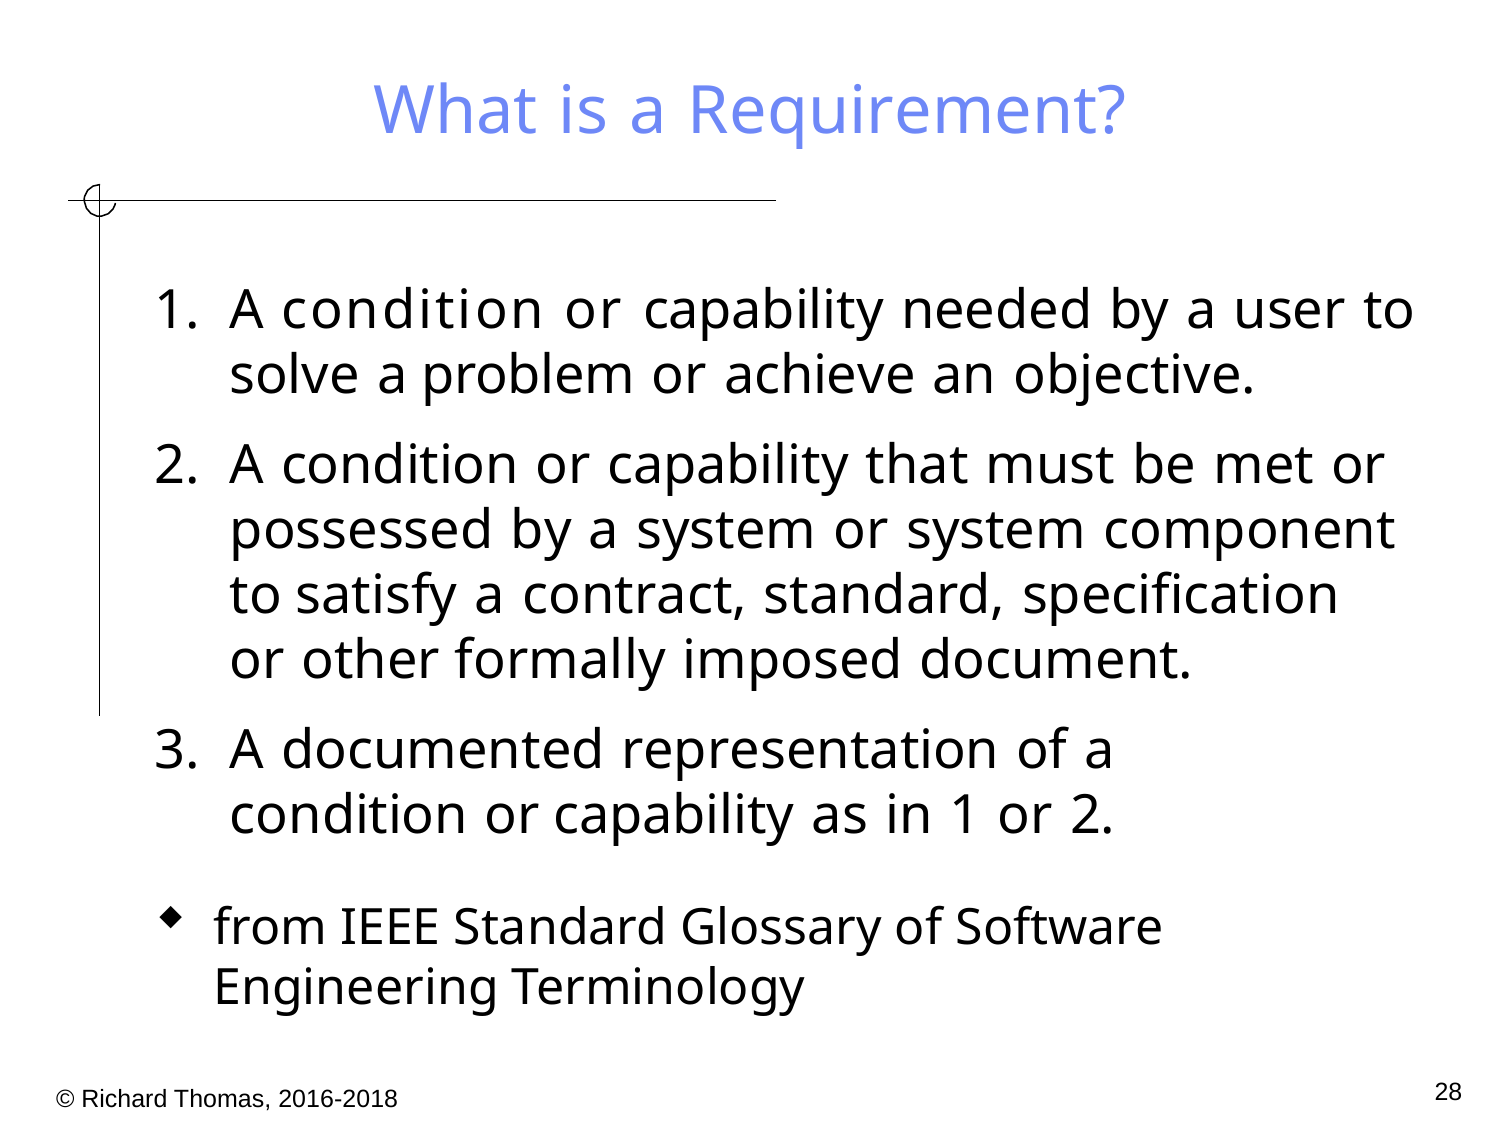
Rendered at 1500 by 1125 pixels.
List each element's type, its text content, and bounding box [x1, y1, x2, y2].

slide_number 28 [1352, 1074, 1463, 1106]
title What is a Requirement? [84, 66, 1416, 255]
text_box A condition or capability needed by a user to solve a problem or achieve an objective. A condition or capability that must be met or possessed by a system or system component to satisfy a contract, standard, specification or other formally imposed document. A documented representation of a condition or capability as in 1 or 2. from IEEE Standard Glossary of Software Engineering Terminology [152, 274, 1463, 1015]
